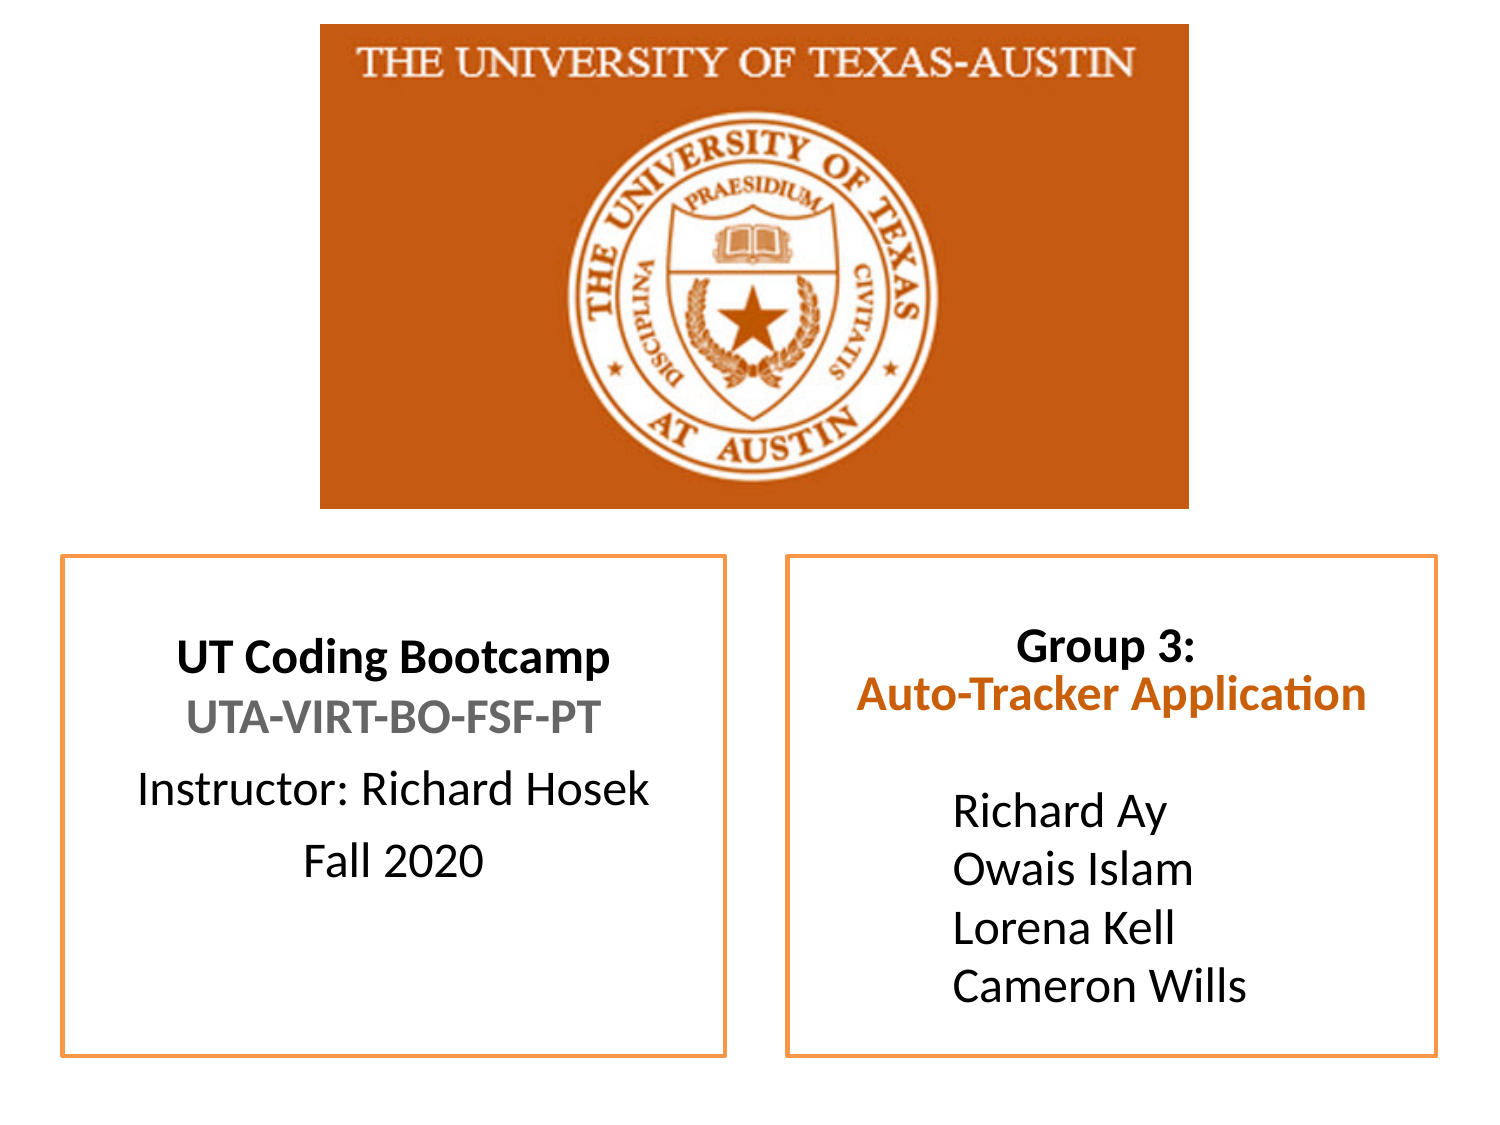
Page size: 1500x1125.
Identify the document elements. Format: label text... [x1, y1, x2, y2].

subtitle Group 3: Auto-Tracker Application Richard Ay Owais Islam Lorena Kell Cameron Wills [785, 554, 1438, 1058]
picture [320, 24, 1189, 510]
text_box UT Coding Bootcamp UTA-VIRT-BO-FSF-PT Instructor: Richard Hosek Fall 2020 [60, 554, 727, 1058]
